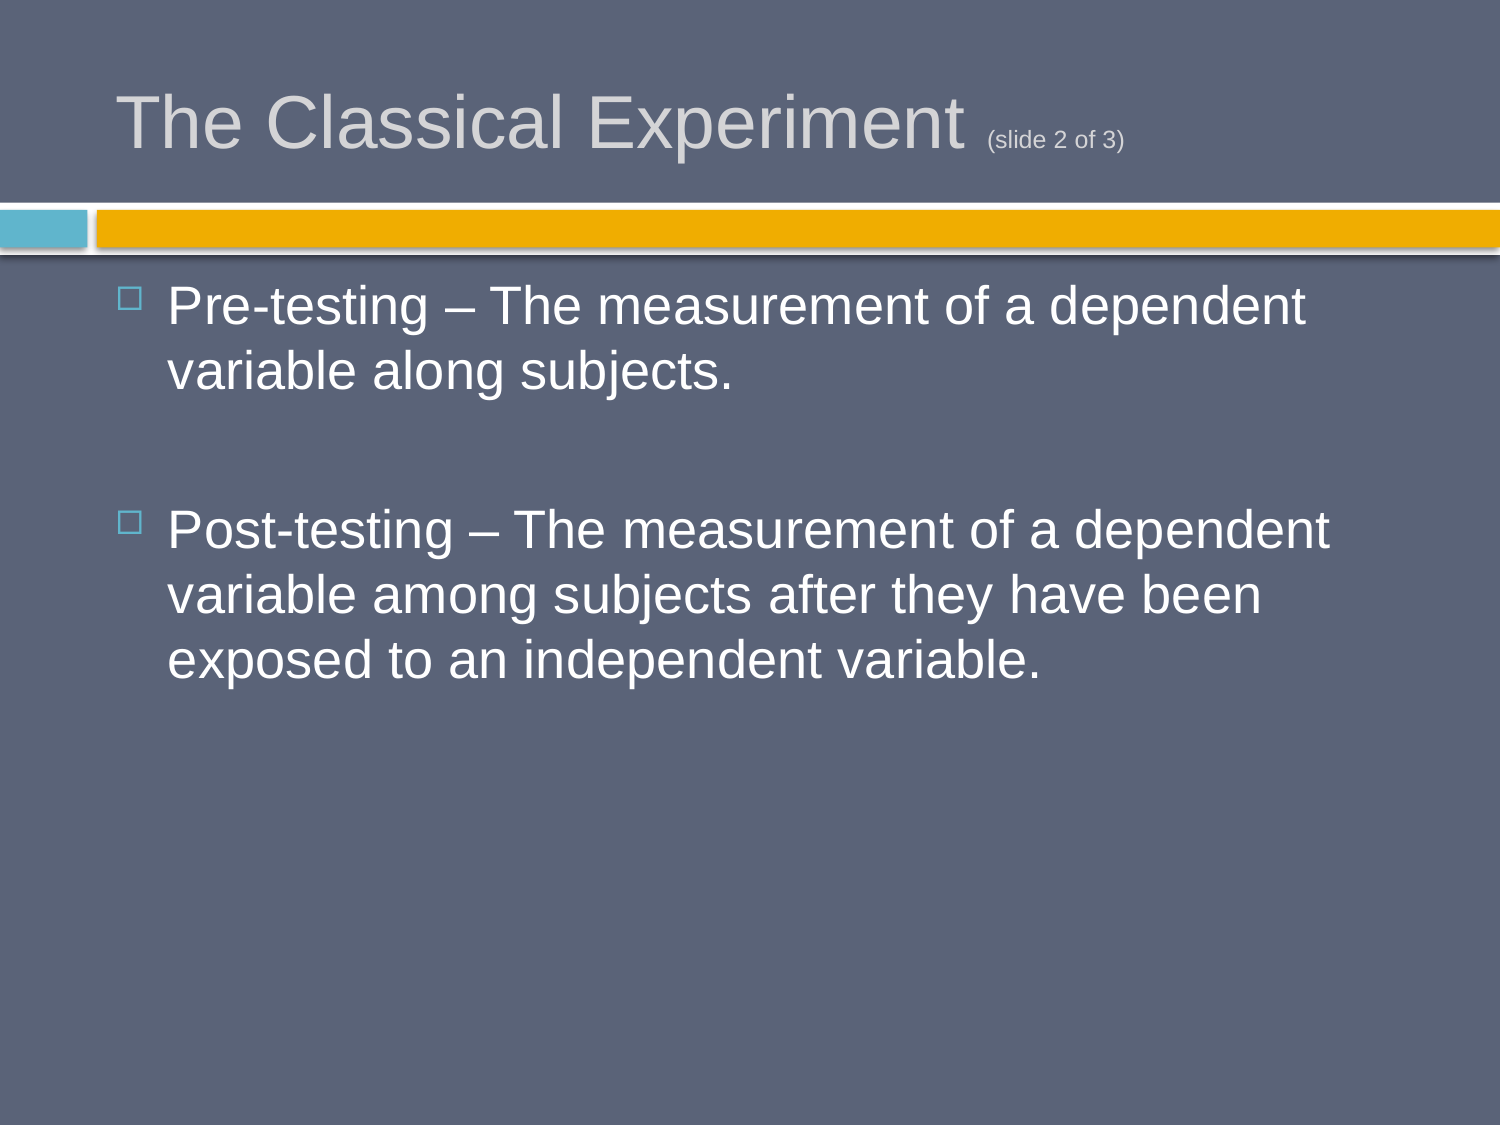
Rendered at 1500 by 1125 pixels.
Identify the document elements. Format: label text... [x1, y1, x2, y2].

title The Classical Experiment (slide 2 of 3) [100, 37, 1439, 201]
list Pre-testing – The measurement of a dependent variable along subjects. Post-testing – The measurement of a dependent variable among subjects after they have been exposed to an independent variable. [100, 262, 1439, 1001]
